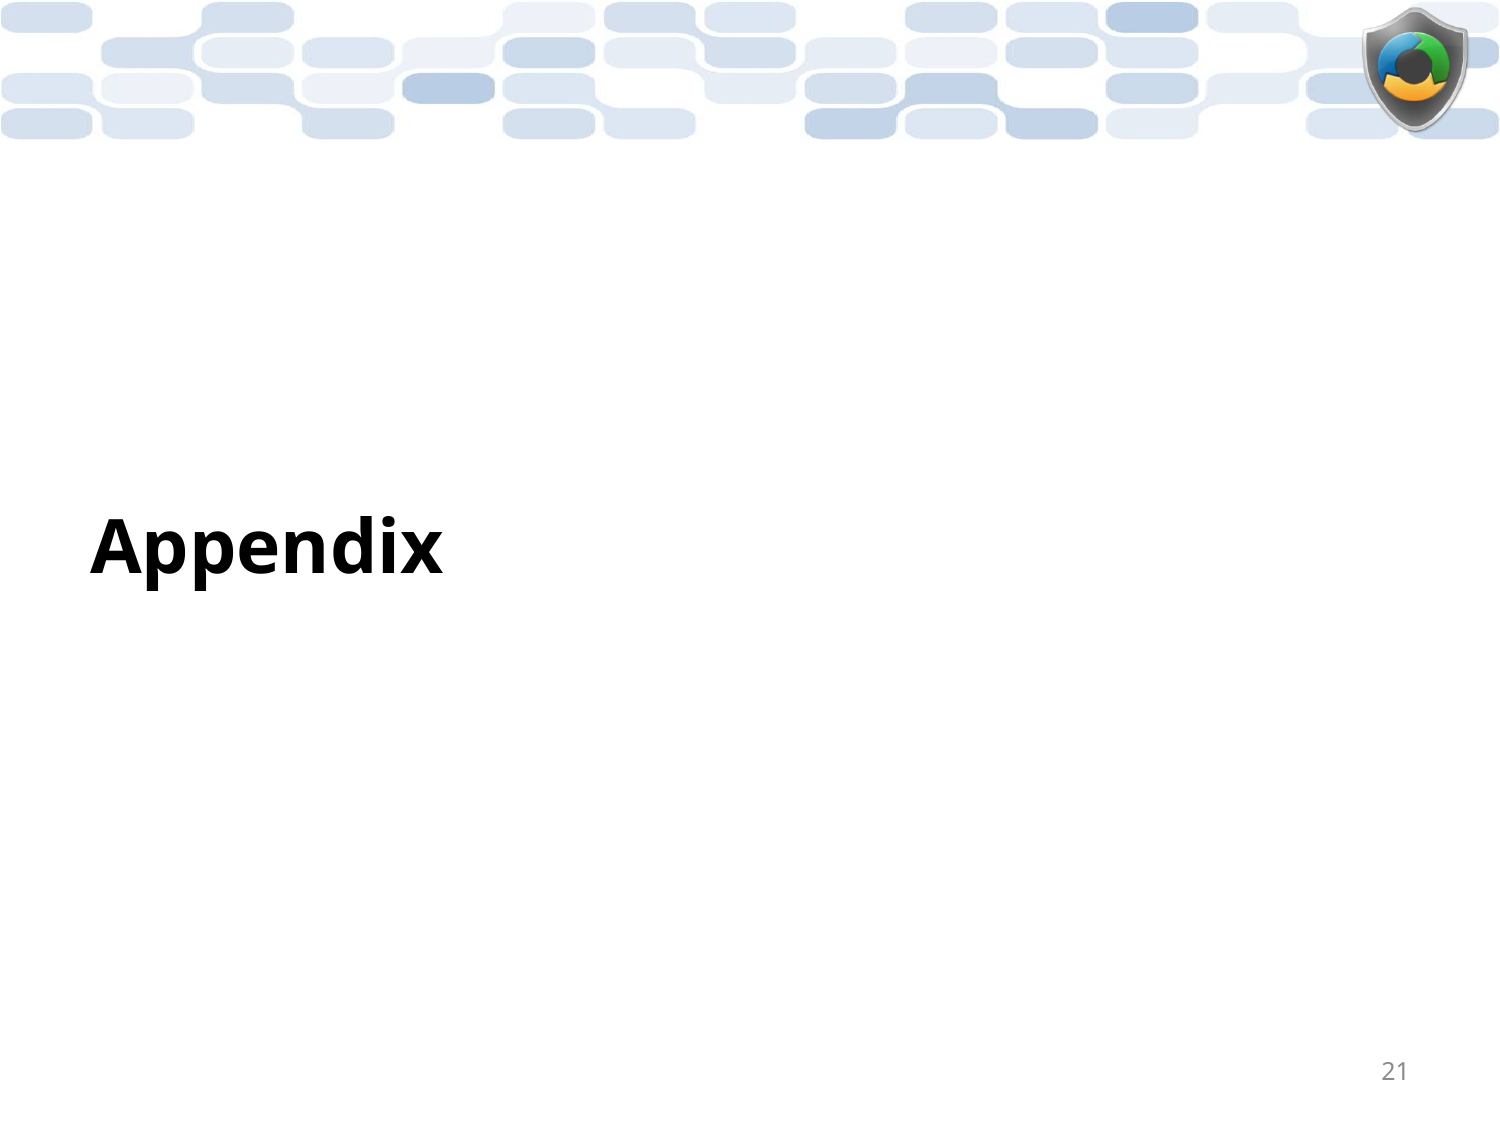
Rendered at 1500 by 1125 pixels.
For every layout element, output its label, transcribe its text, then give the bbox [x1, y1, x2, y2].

title Appendix [75, 450, 1425, 638]
picture [0, 0, 1500, 140]
slide_number 21 [1074, 1042, 1425, 1103]
